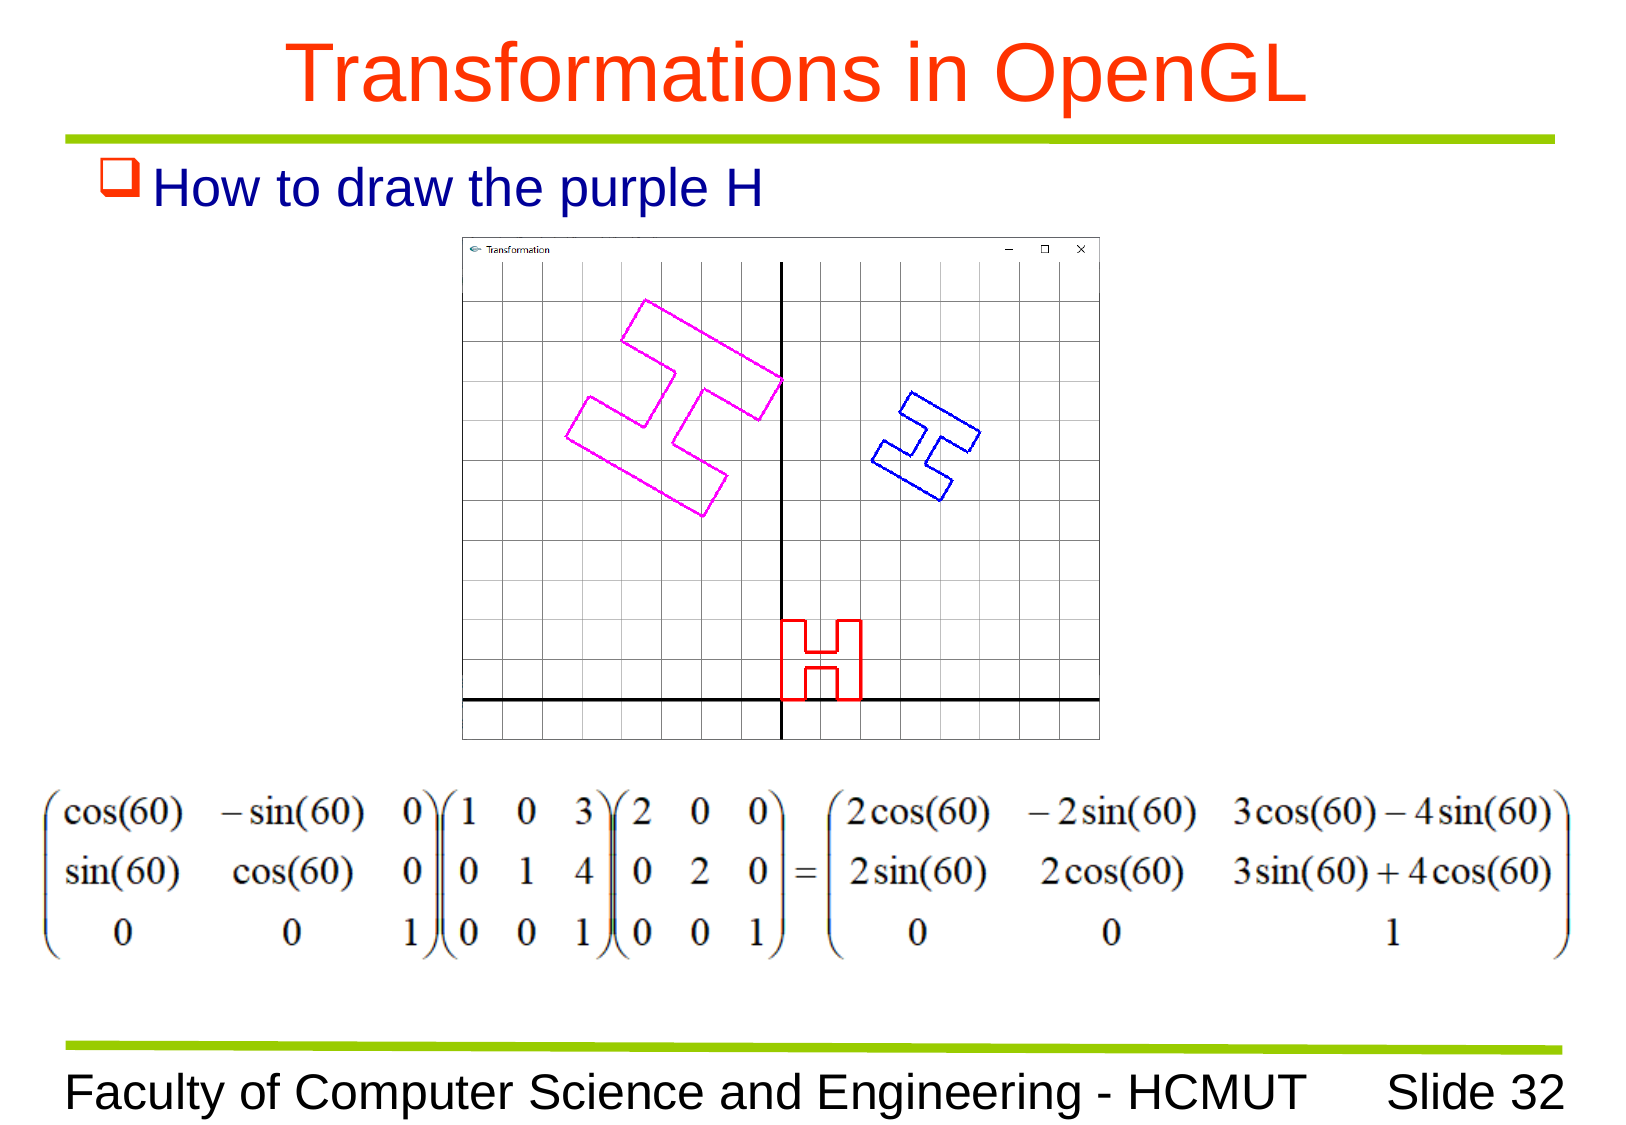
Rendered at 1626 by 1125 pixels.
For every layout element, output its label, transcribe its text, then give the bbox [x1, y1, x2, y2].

picture [32, 774, 1593, 977]
picture [462, 237, 1101, 740]
title Transformations in OpenGL [50, 15, 1544, 121]
list How to draw the purple H [81, 144, 1544, 238]
